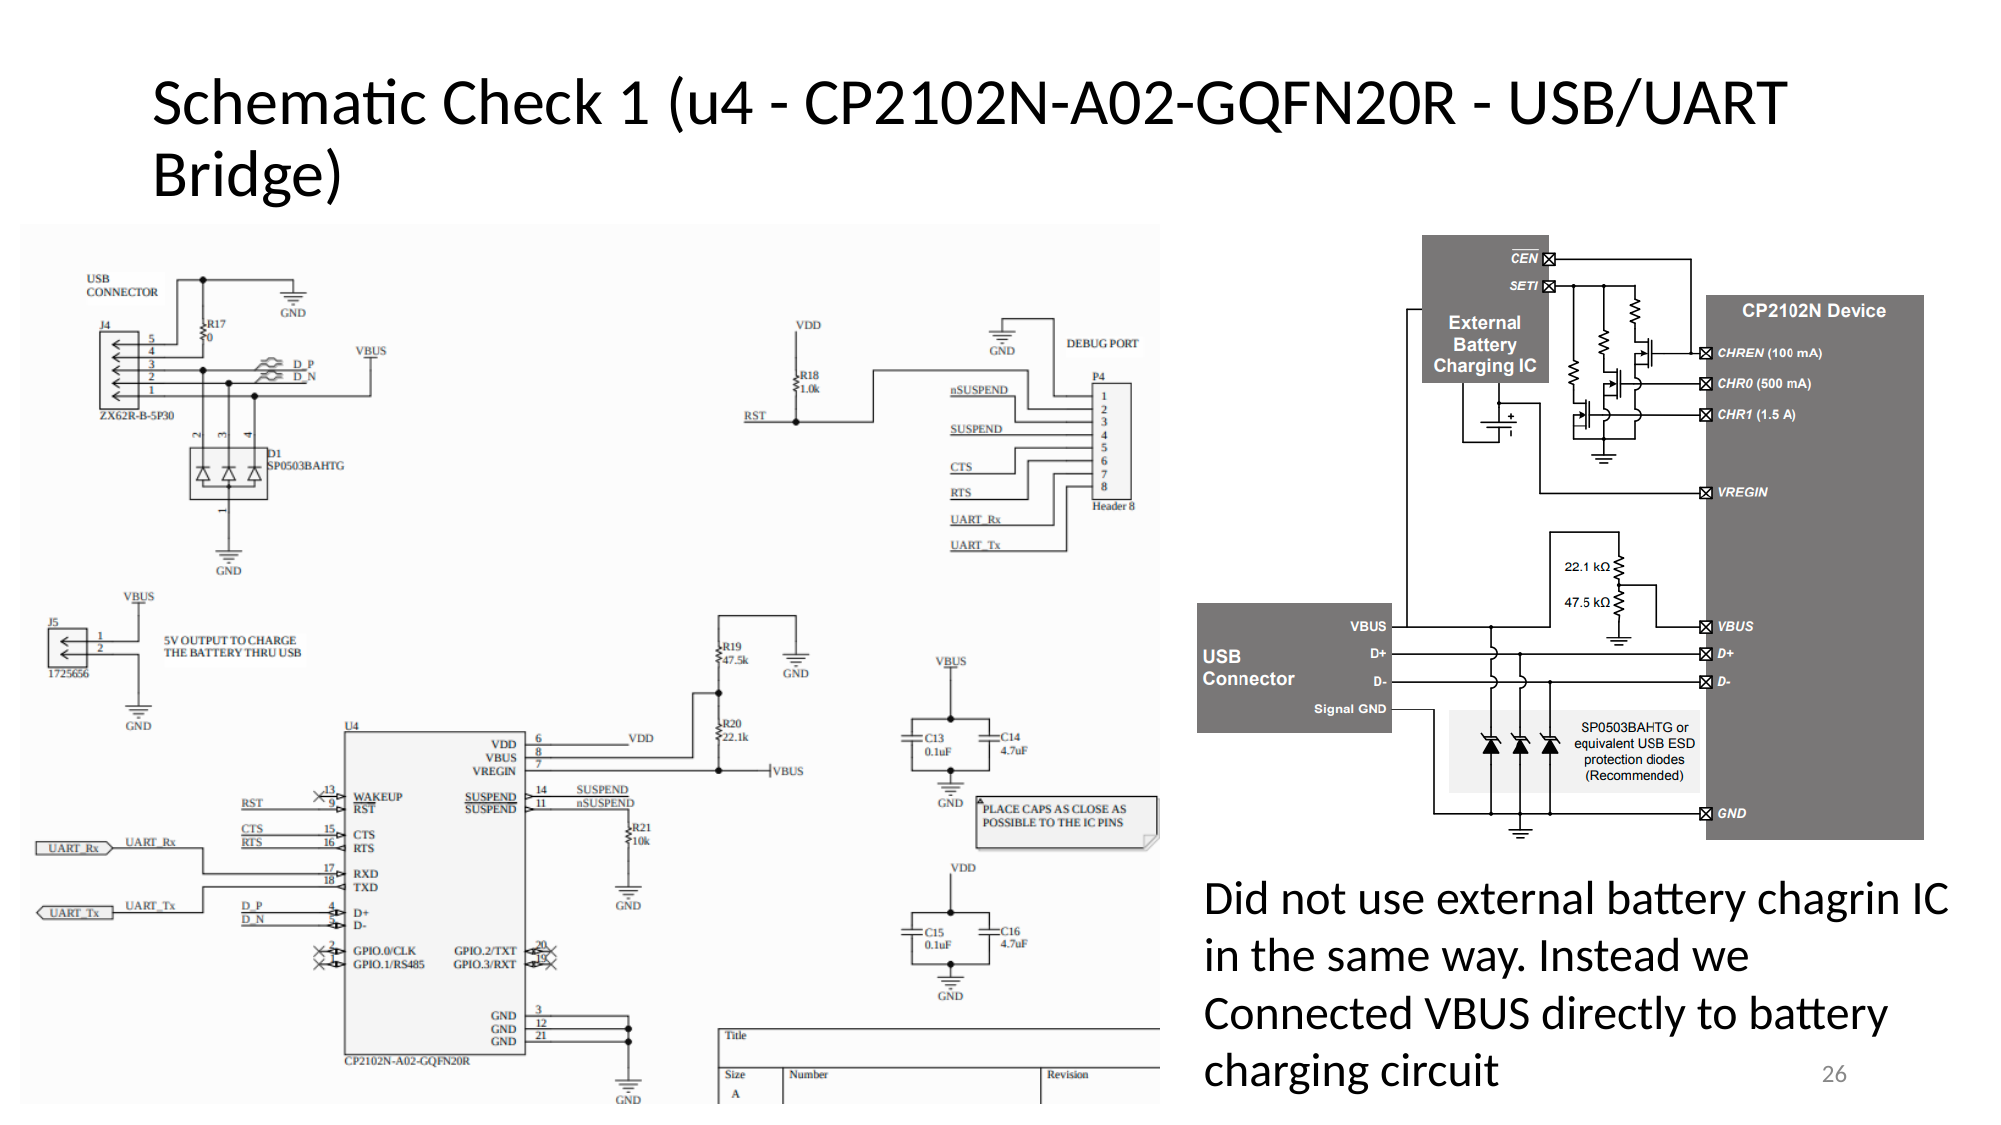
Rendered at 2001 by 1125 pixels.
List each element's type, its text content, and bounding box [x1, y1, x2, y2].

picture [1172, 213, 1929, 852]
slide_number ‹#› [1412, 1042, 1863, 1103]
text_box Did not use external battery chagrin IC in the same way. Instead we Connected VBUS directly to battery charging circuit [1188, 851, 1978, 1104]
picture [19, 223, 1160, 1104]
title Schematic Check 1 (u4 - CP2102N-A02-GQFN20R - USB/UART Bridge) [137, 59, 1863, 278]
